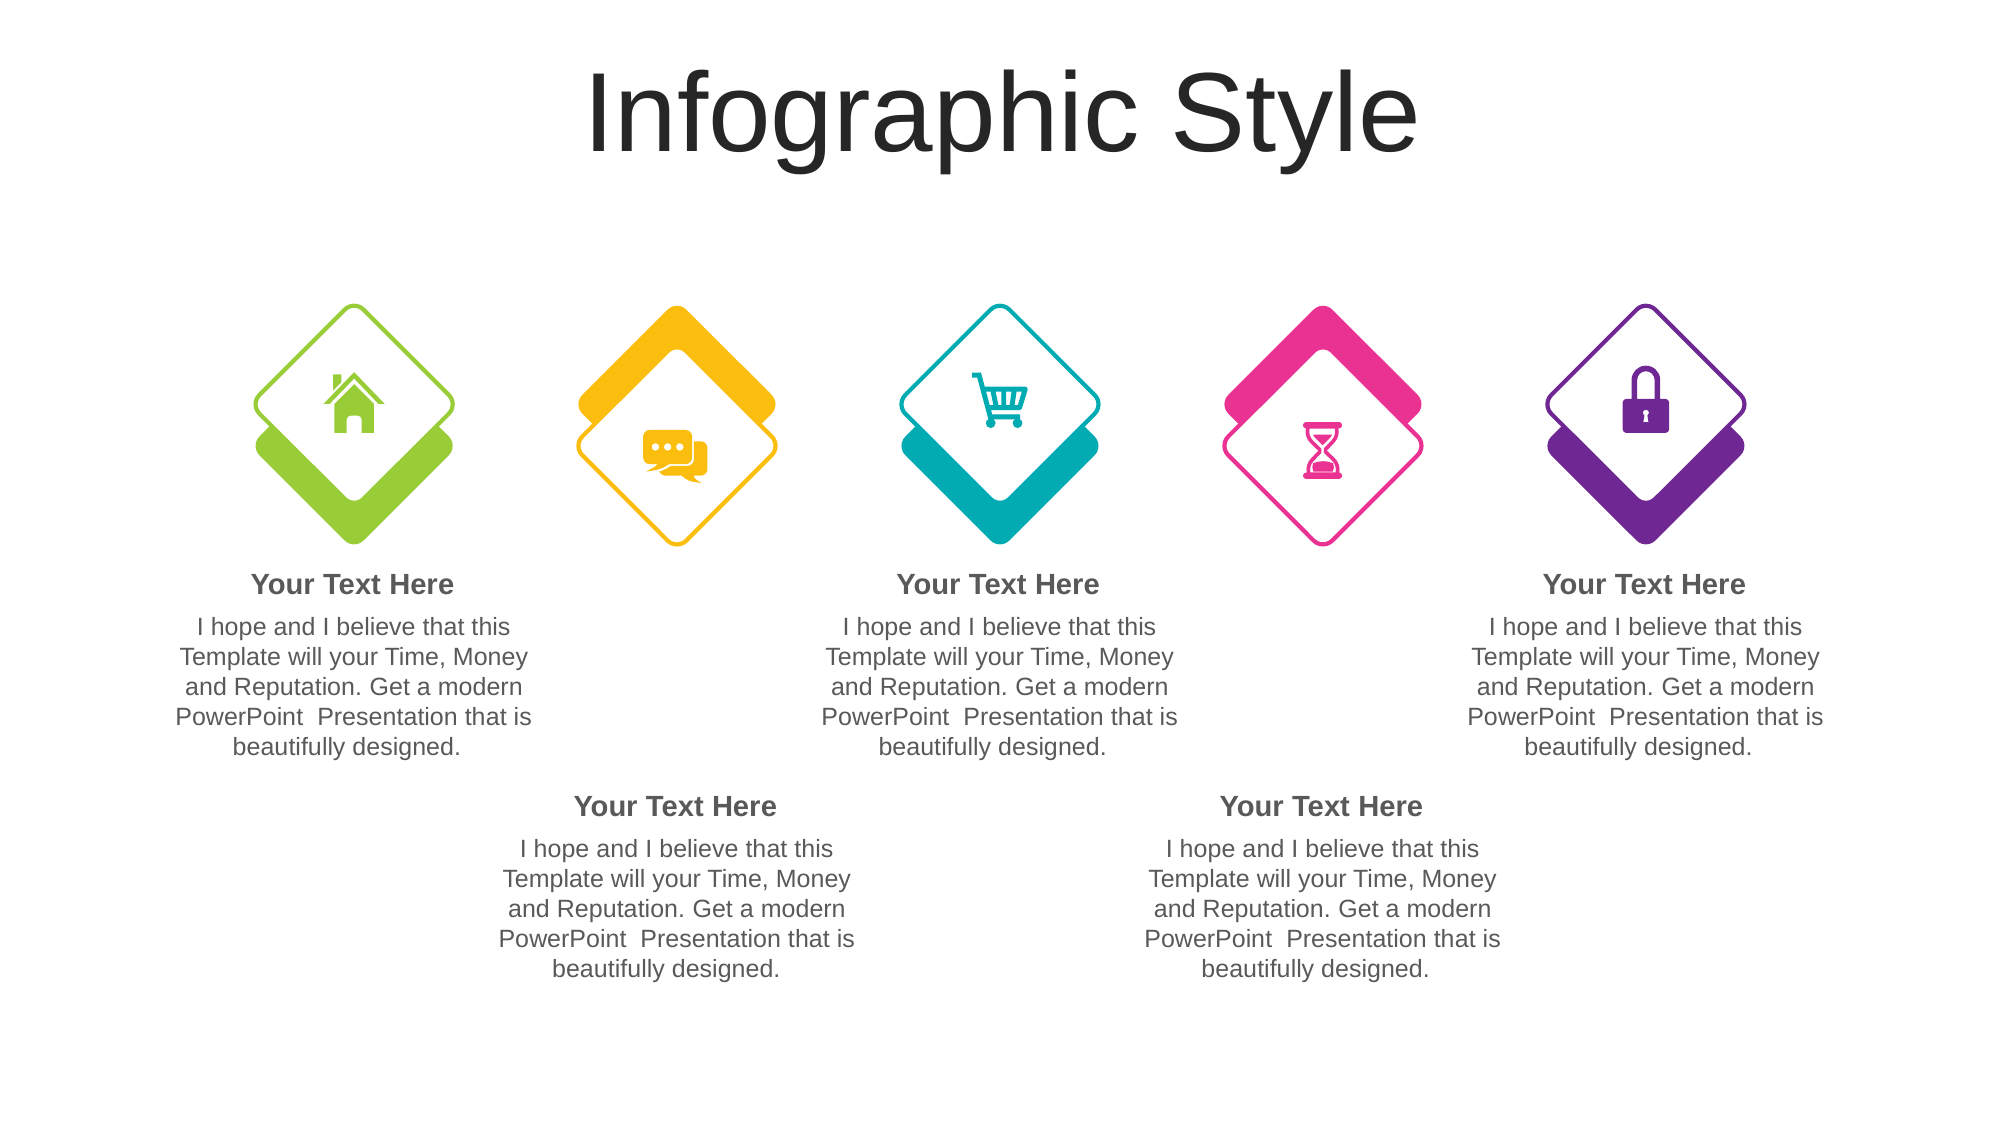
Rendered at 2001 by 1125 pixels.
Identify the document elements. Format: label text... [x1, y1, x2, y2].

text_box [926, 330, 1074, 520]
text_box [603, 330, 751, 520]
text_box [160, 557, 549, 770]
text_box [1249, 330, 1397, 520]
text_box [280, 330, 428, 520]
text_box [806, 557, 1194, 770]
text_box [483, 780, 872, 993]
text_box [1572, 330, 1720, 520]
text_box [1128, 780, 1517, 993]
list Infographic Style [53, 55, 1952, 175]
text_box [1451, 557, 1840, 770]
